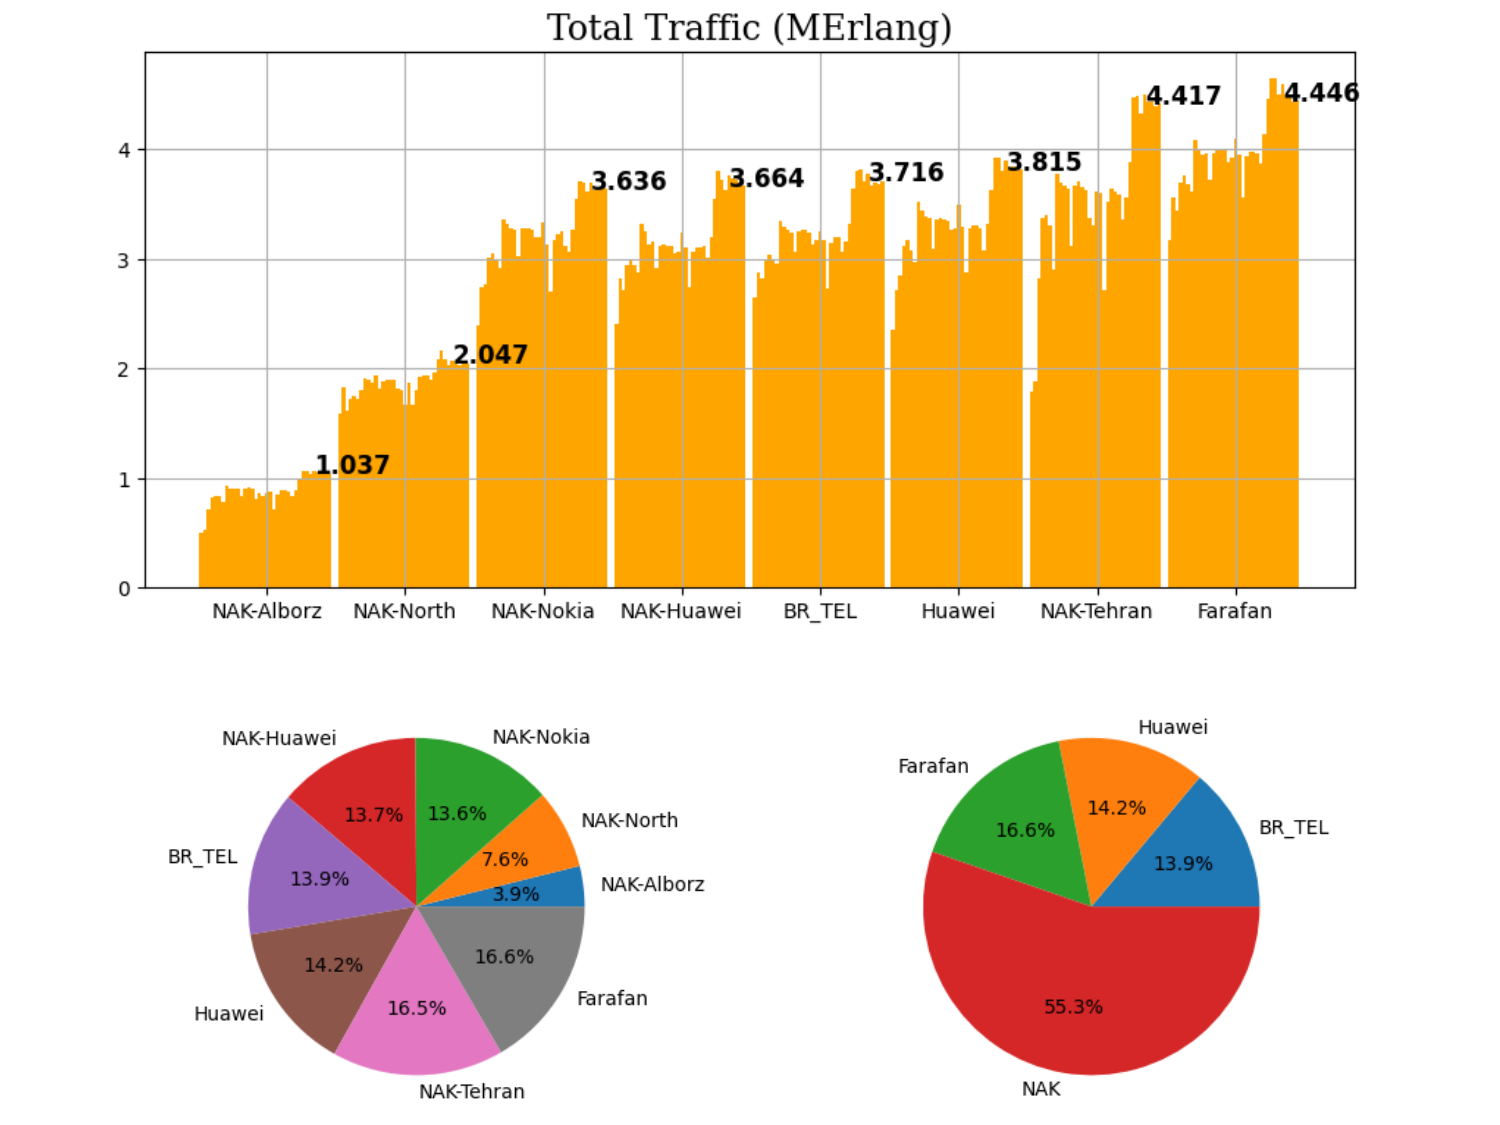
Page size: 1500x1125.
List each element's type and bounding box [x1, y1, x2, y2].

picture [67, 0, 1418, 1119]
